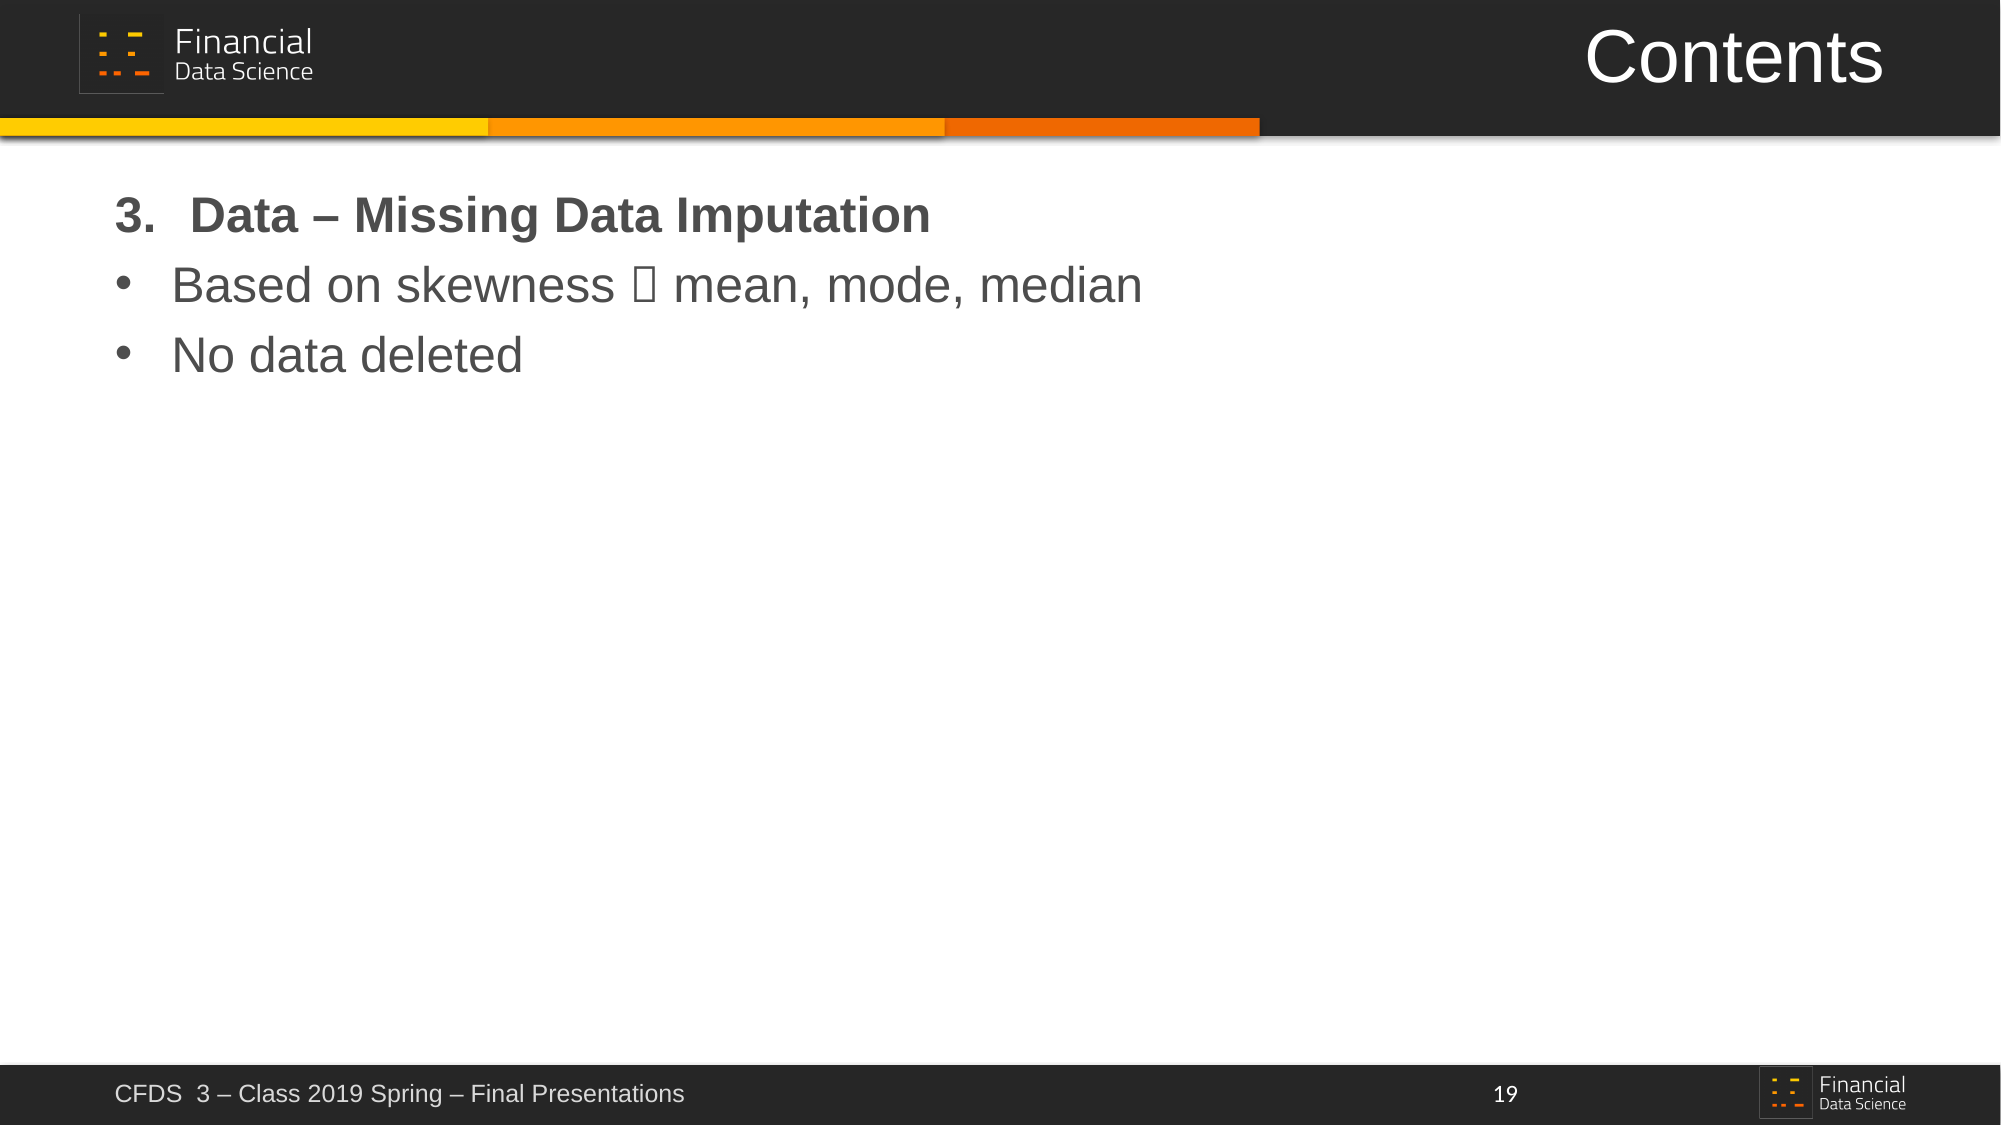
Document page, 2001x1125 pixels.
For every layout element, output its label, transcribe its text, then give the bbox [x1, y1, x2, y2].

slide_number 19 [1283, 1062, 1534, 1123]
list Data – Missing Data Imputation Based on skewness  mean, mode, median No data deleted [99, 174, 1901, 1038]
picture [1754, 1062, 1921, 1122]
title Contents [0, 0, 1901, 119]
